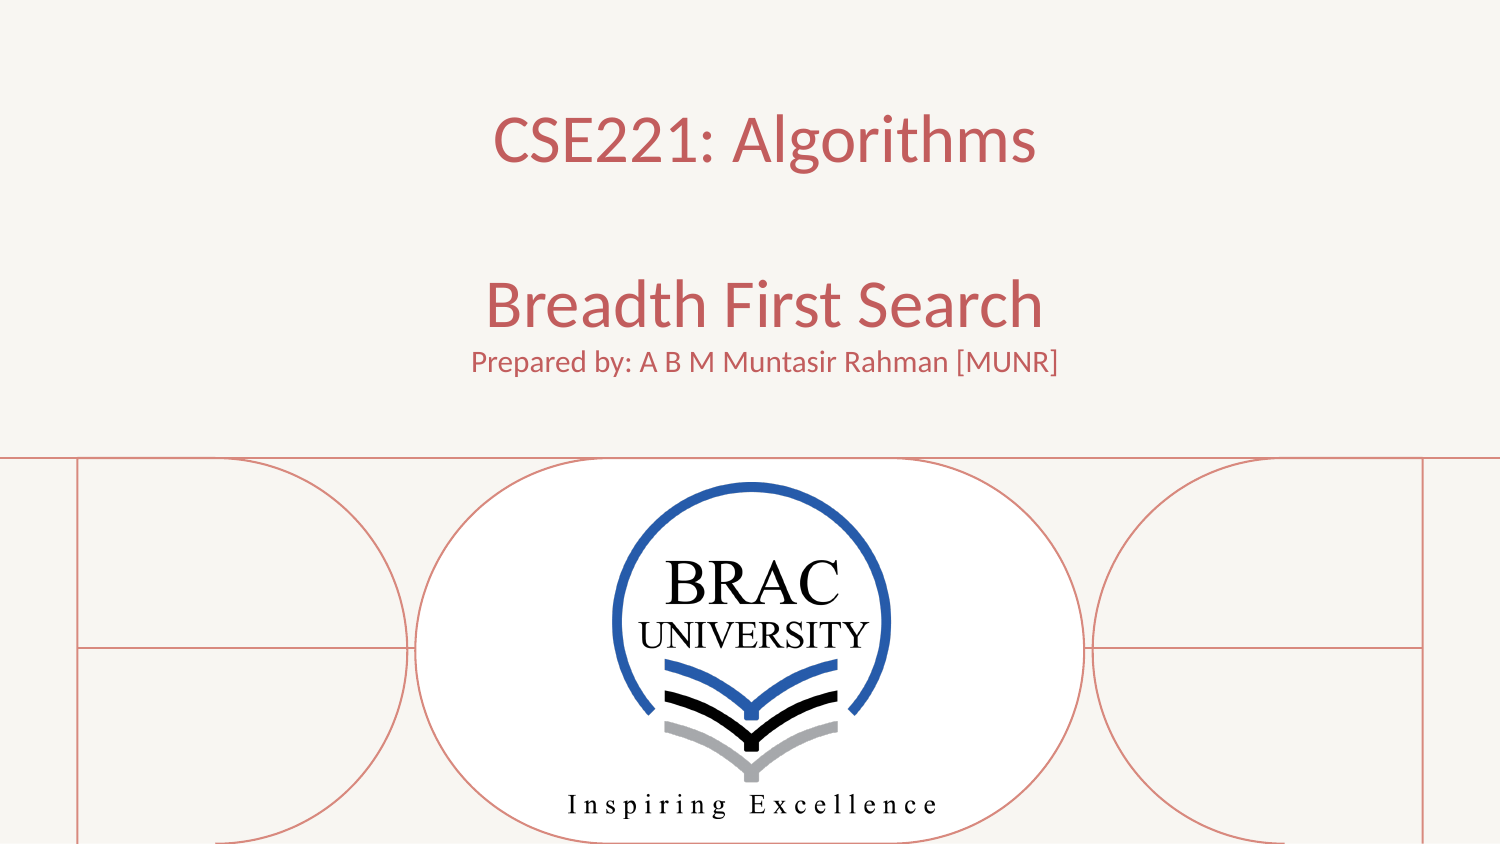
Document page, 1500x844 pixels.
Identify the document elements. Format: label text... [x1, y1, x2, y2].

title CSE221: Algorithms Breadth First Search Prepared by: A B M Muntasir Rahman [MUNR] [168, 92, 1361, 380]
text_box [0, 457, 1500, 844]
text_box [635, 327, 851, 383]
